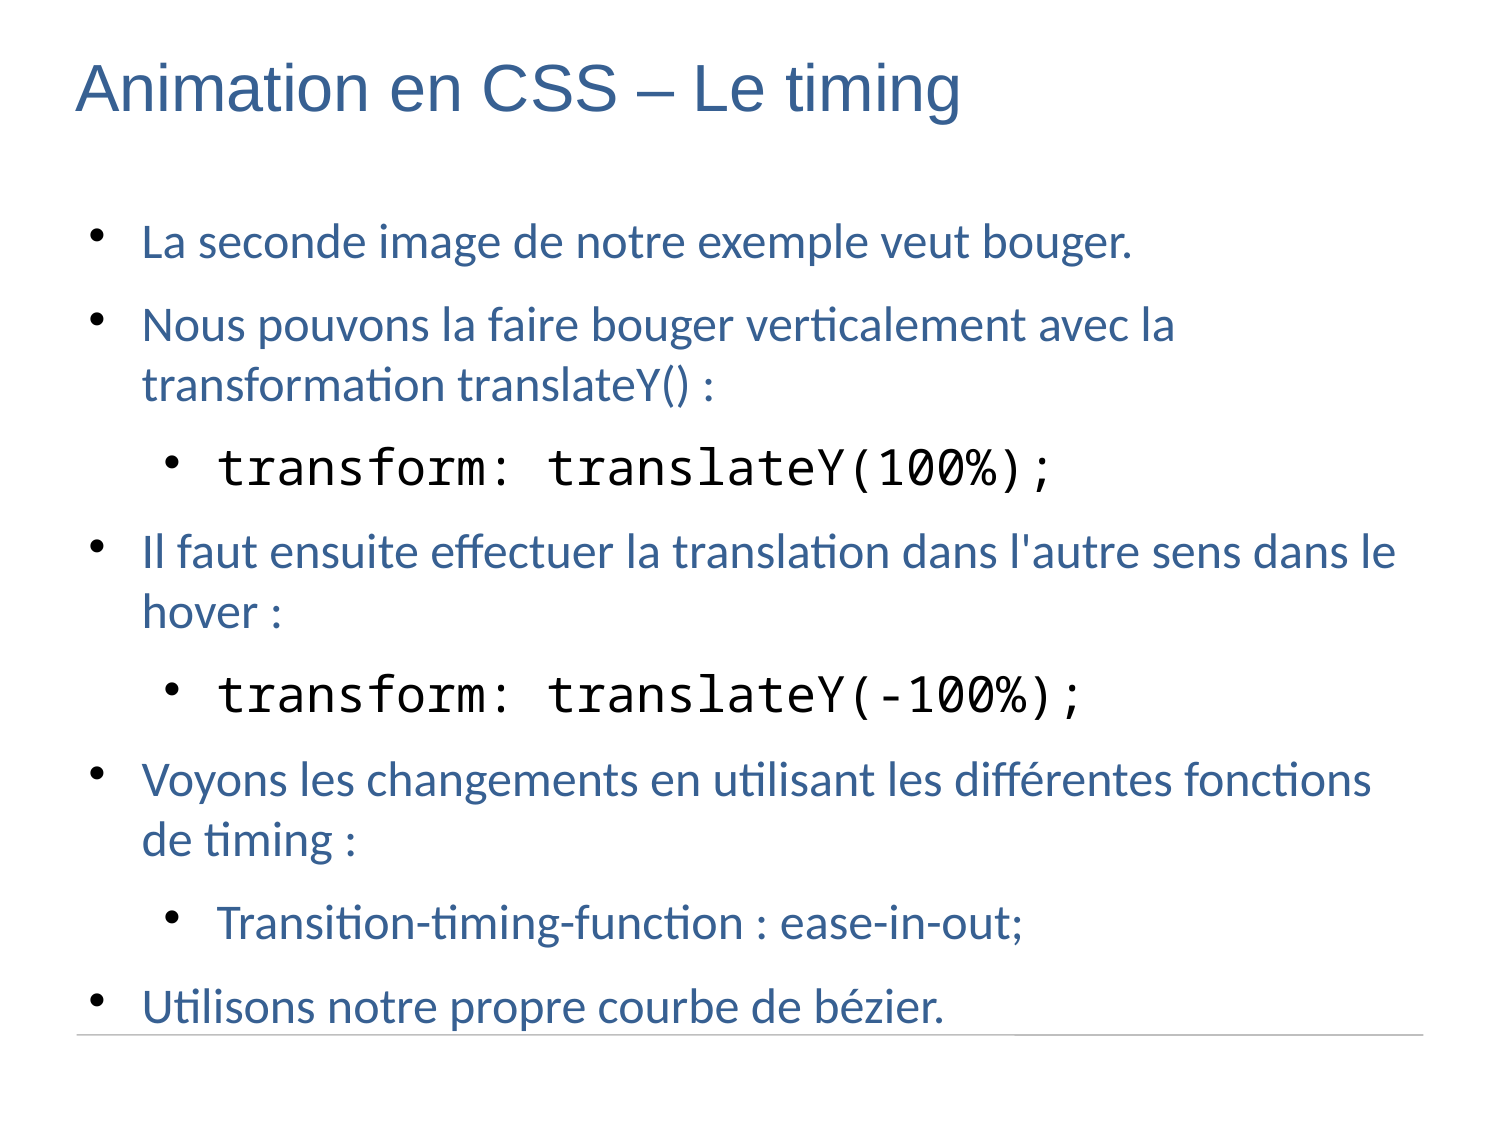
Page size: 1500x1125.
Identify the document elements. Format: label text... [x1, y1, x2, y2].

text_box Animation en CSS – Le timing [75, 45, 1425, 208]
text_box La seconde image de notre exemple veut bouger. Nous pouvons la faire bouger verticalement avec la transformation translateY() : transform: translateY(100%); Il faut ensuite effectuer la translation dans l'autre sens dans le hover : transform: translateY(-100%); Voyons les changements en utilisant les différentes fonctions de timing : Transition-timing-function : ease-in-out; Utilisons notre propre courbe de bézier. [75, 208, 1425, 1005]
